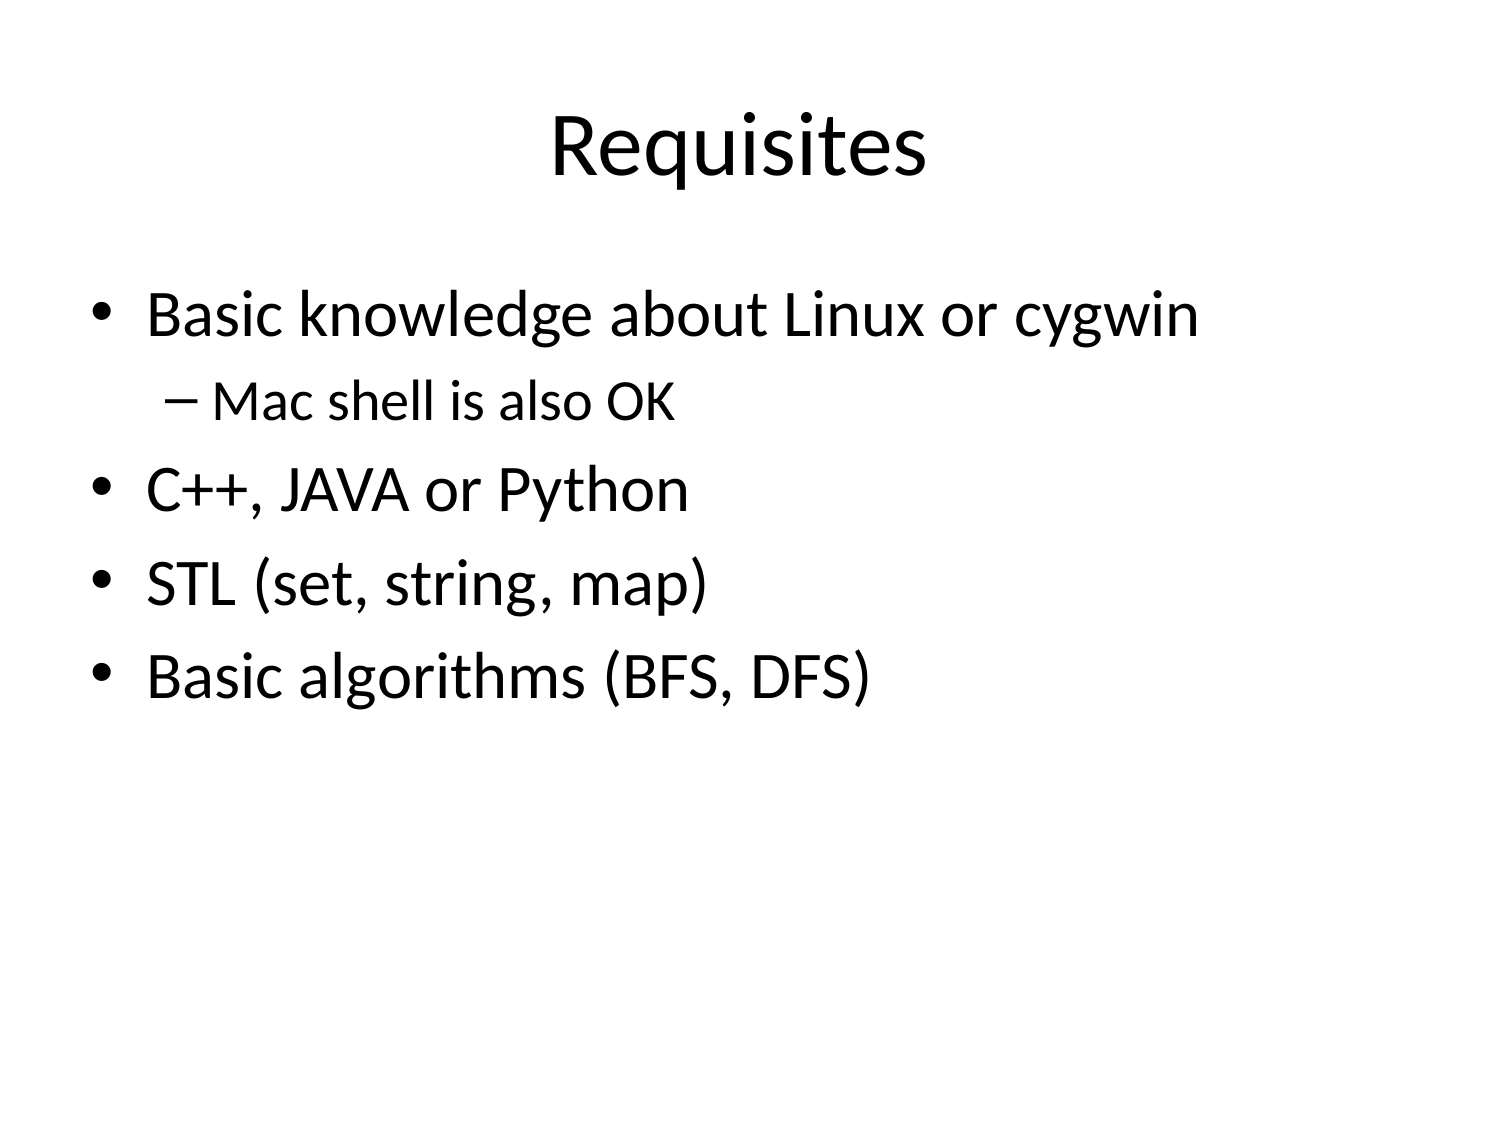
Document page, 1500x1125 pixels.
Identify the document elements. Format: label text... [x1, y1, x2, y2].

title Requisites [75, 45, 1425, 233]
list Basic knowledge about Linux or cygwin Mac shell is also OK C++, JAVA or Python STL (set, string, map) Basic algorithms (BFS, DFS) [75, 262, 1425, 1005]
